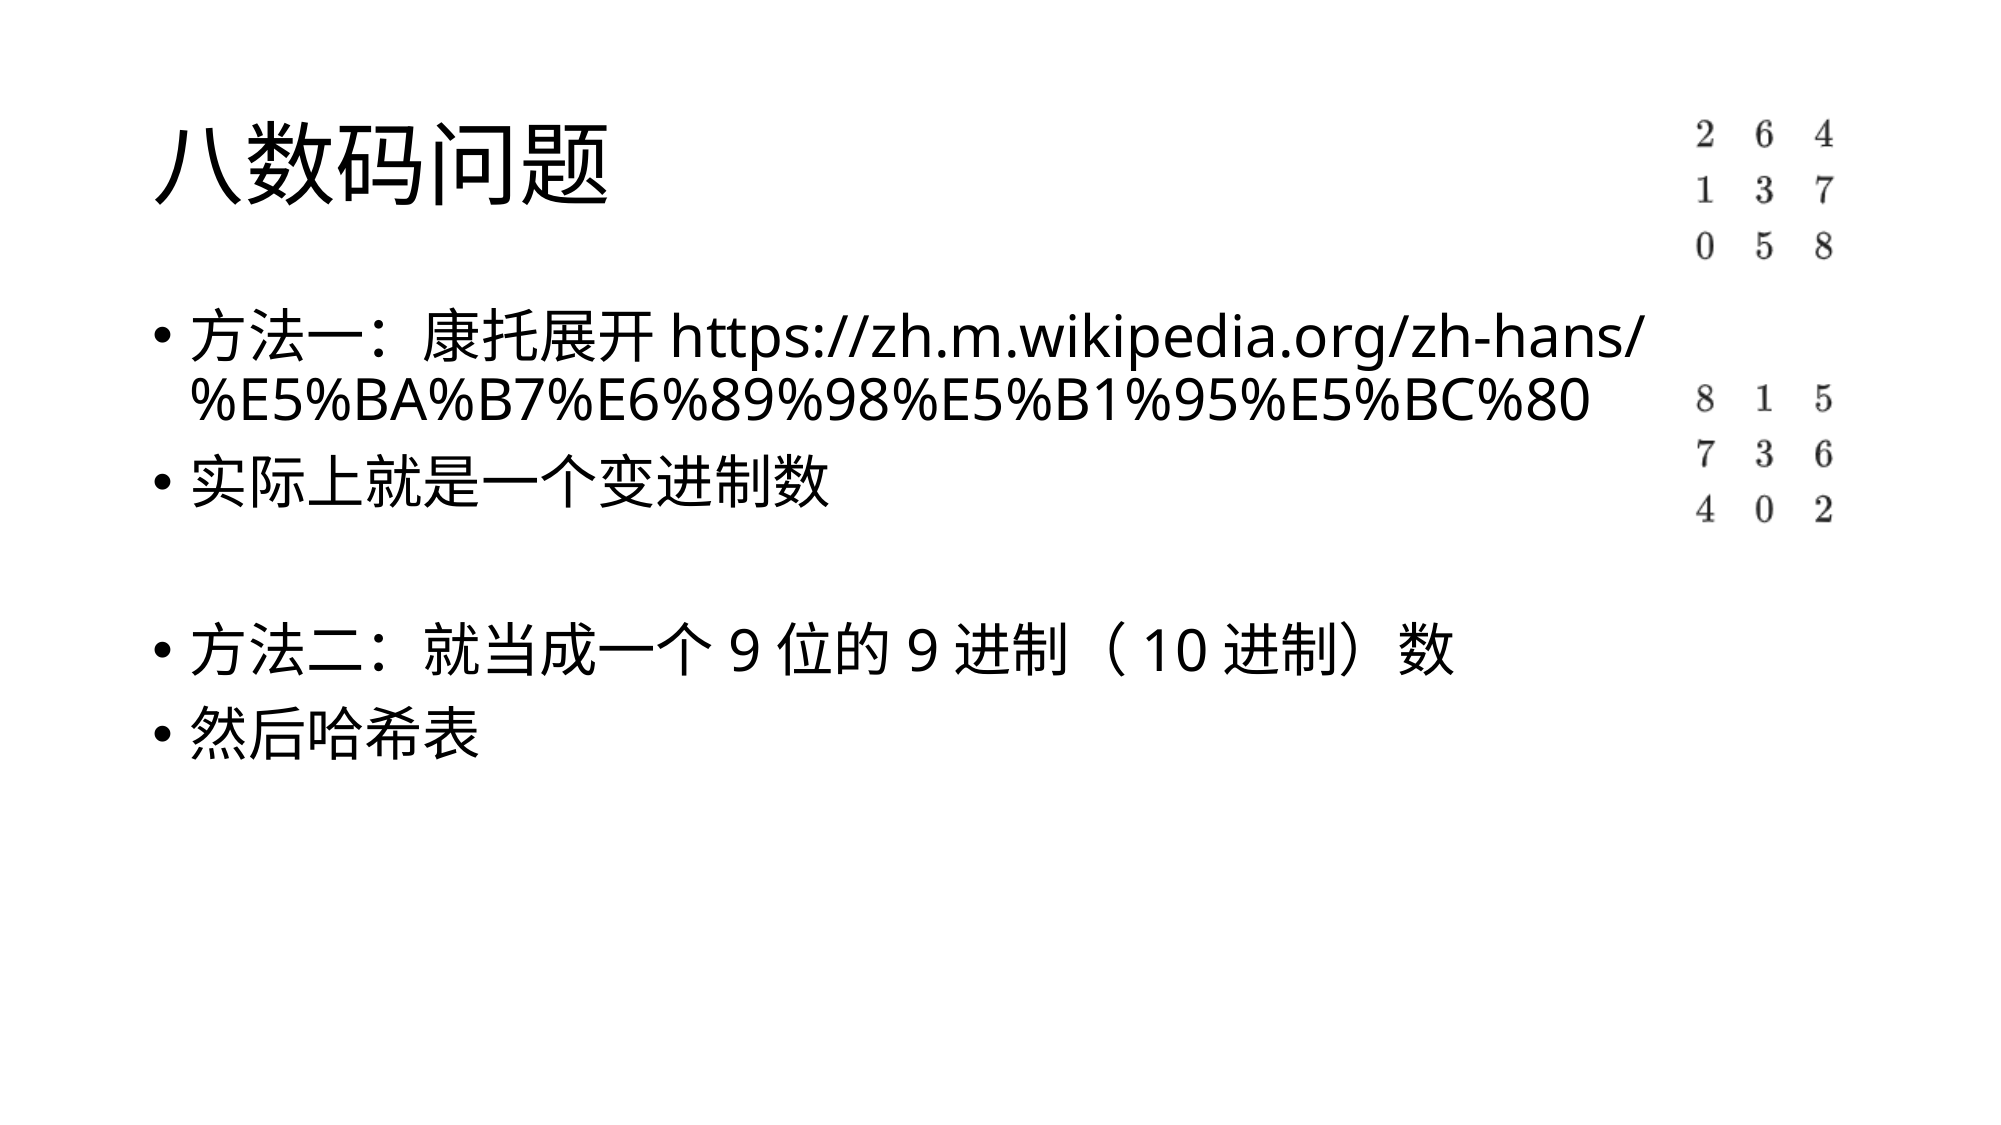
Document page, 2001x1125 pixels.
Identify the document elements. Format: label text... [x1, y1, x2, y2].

picture [1676, 98, 1863, 549]
title 八数码问题 [137, 59, 1863, 278]
list 方法一：康托展开https://zh.m.wikipedia.org/zh-hans/%E5%BA%B7%E6%89%98%E5%B1%95%E5%BC%80 实际上就是一个变进制数 方法二：就当成一个9位的9进制（10进制）数 然后哈希表 [137, 299, 1863, 1014]
